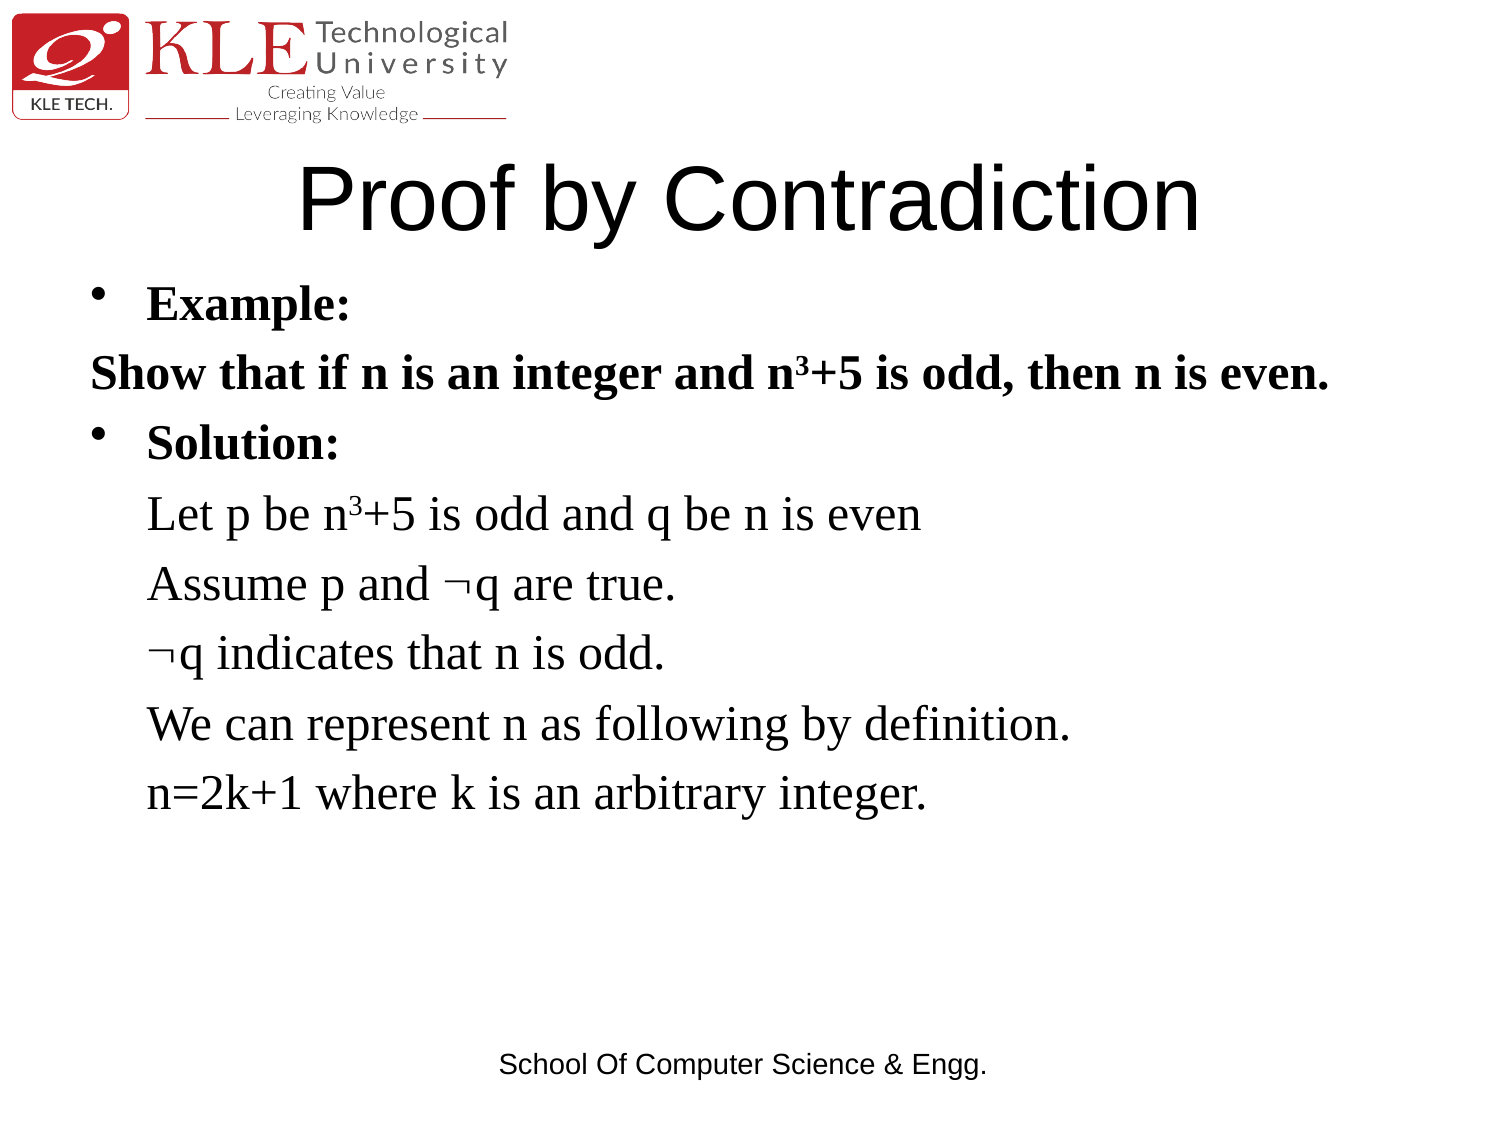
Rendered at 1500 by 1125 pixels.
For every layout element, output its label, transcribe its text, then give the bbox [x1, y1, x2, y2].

title Proof by Contradiction [74, 124, 1426, 263]
picture [12, 7, 513, 125]
list Example: Show that if n is an integer and n3+5 is odd, then n is even. Solution: Let p be n3+5 is odd and q be n is even Assume p and q are true. q indicates that n is odd. We can represent n as following by definition. n=2k+1 where k is an arbitrary integer. [74, 263, 1426, 1006]
